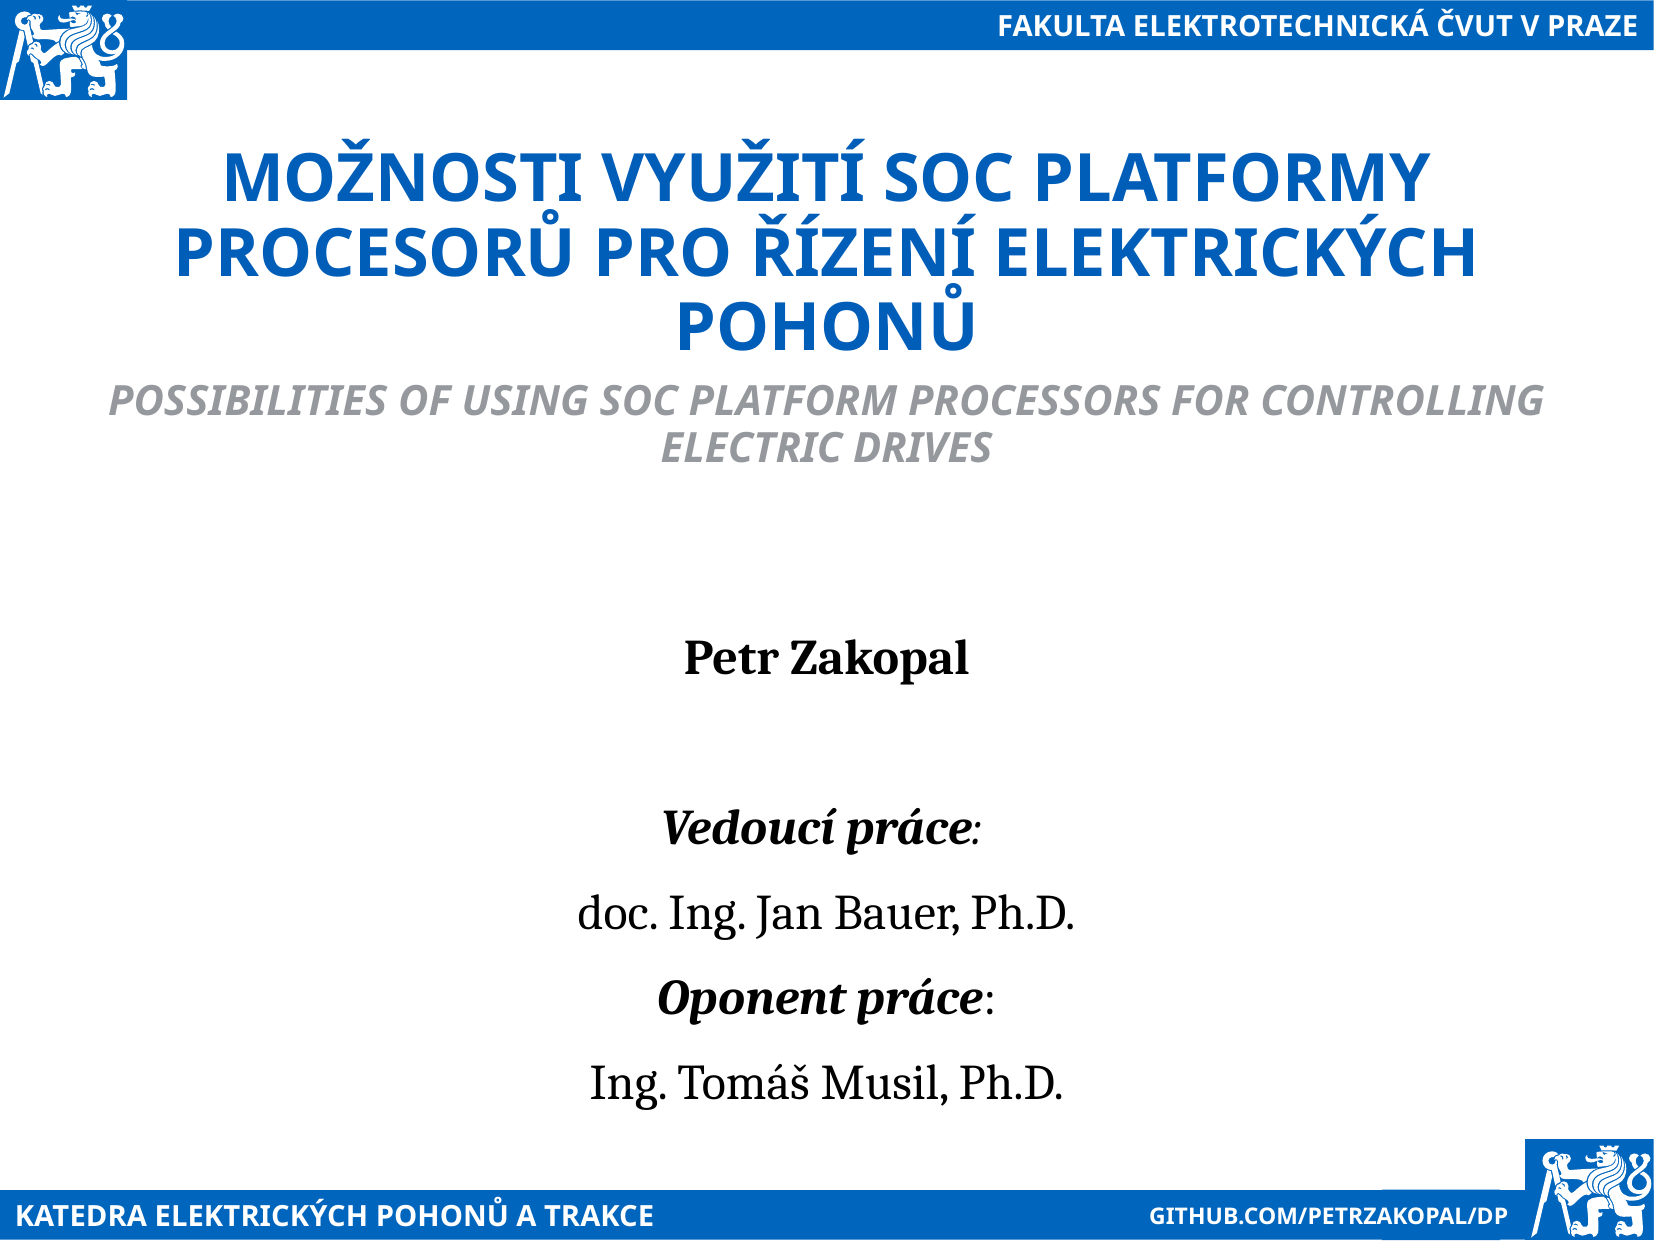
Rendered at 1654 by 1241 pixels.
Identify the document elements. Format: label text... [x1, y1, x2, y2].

title Možnosti využití SoC platformy procesorů pro řízení elektrických pohonů [23, 147, 1631, 361]
subtitle Petr Zakopal Vedoucí práce: doc. Ing. Jan Bauer, Ph.D. Oponent práce: Ing. Tomáš Musil, Ph.D. [206, 620, 1447, 1164]
text_box github.com/petrzakopal/dp [1039, 1198, 1619, 1235]
text_box Possibilities of Using SoC Platform Processors for Controlling Electric Drives [23, 360, 1630, 490]
